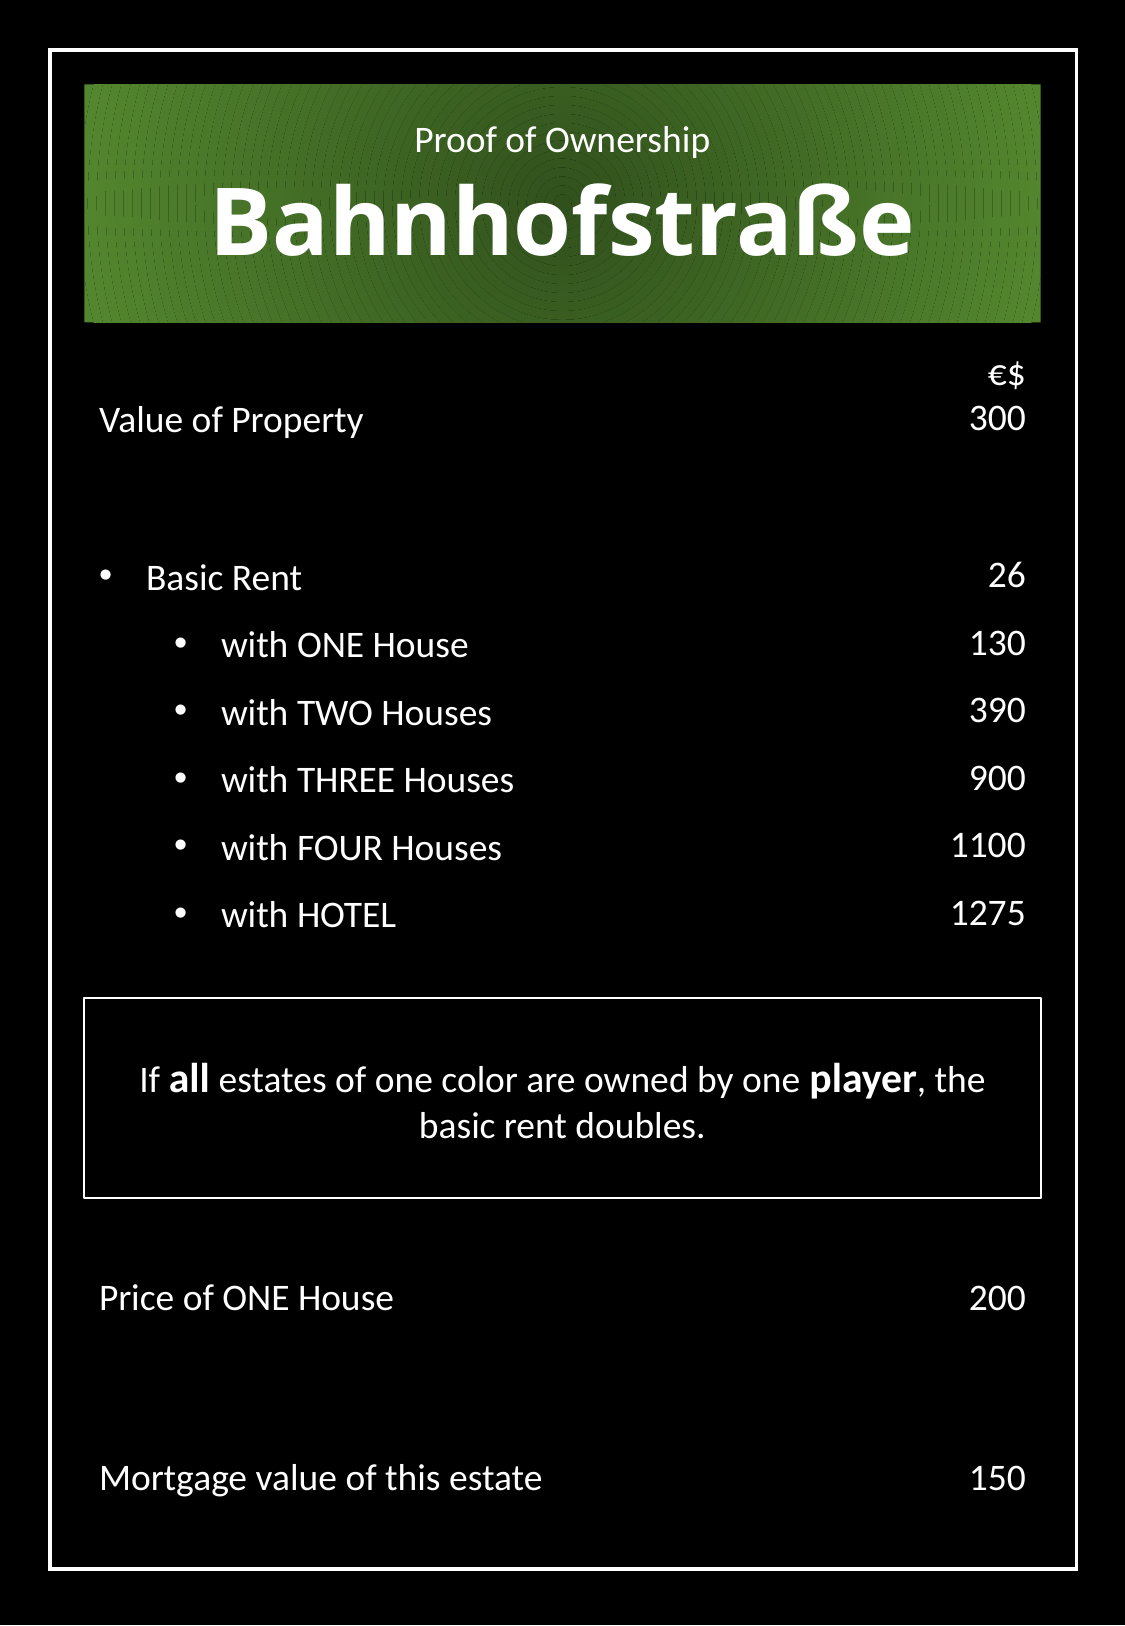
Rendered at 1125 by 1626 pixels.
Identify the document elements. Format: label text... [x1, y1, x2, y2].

text_box [49, 49, 1077, 1570]
text_box Price of ONE House Mortgage value of this estate [84, 1265, 647, 1505]
text_box Value of Property Basic Rent with ONE House with TWO Houses with THREE Houses with FOUR Houses with HOTEL [84, 342, 773, 943]
text_box 200 150 [680, 1265, 1041, 1505]
text_box €$ 300 26 130 390 900 1100 1275 [646, 340, 1041, 941]
text_box If all estates of one color are owned by one player, the basic rent doubles. [84, 998, 1041, 1199]
